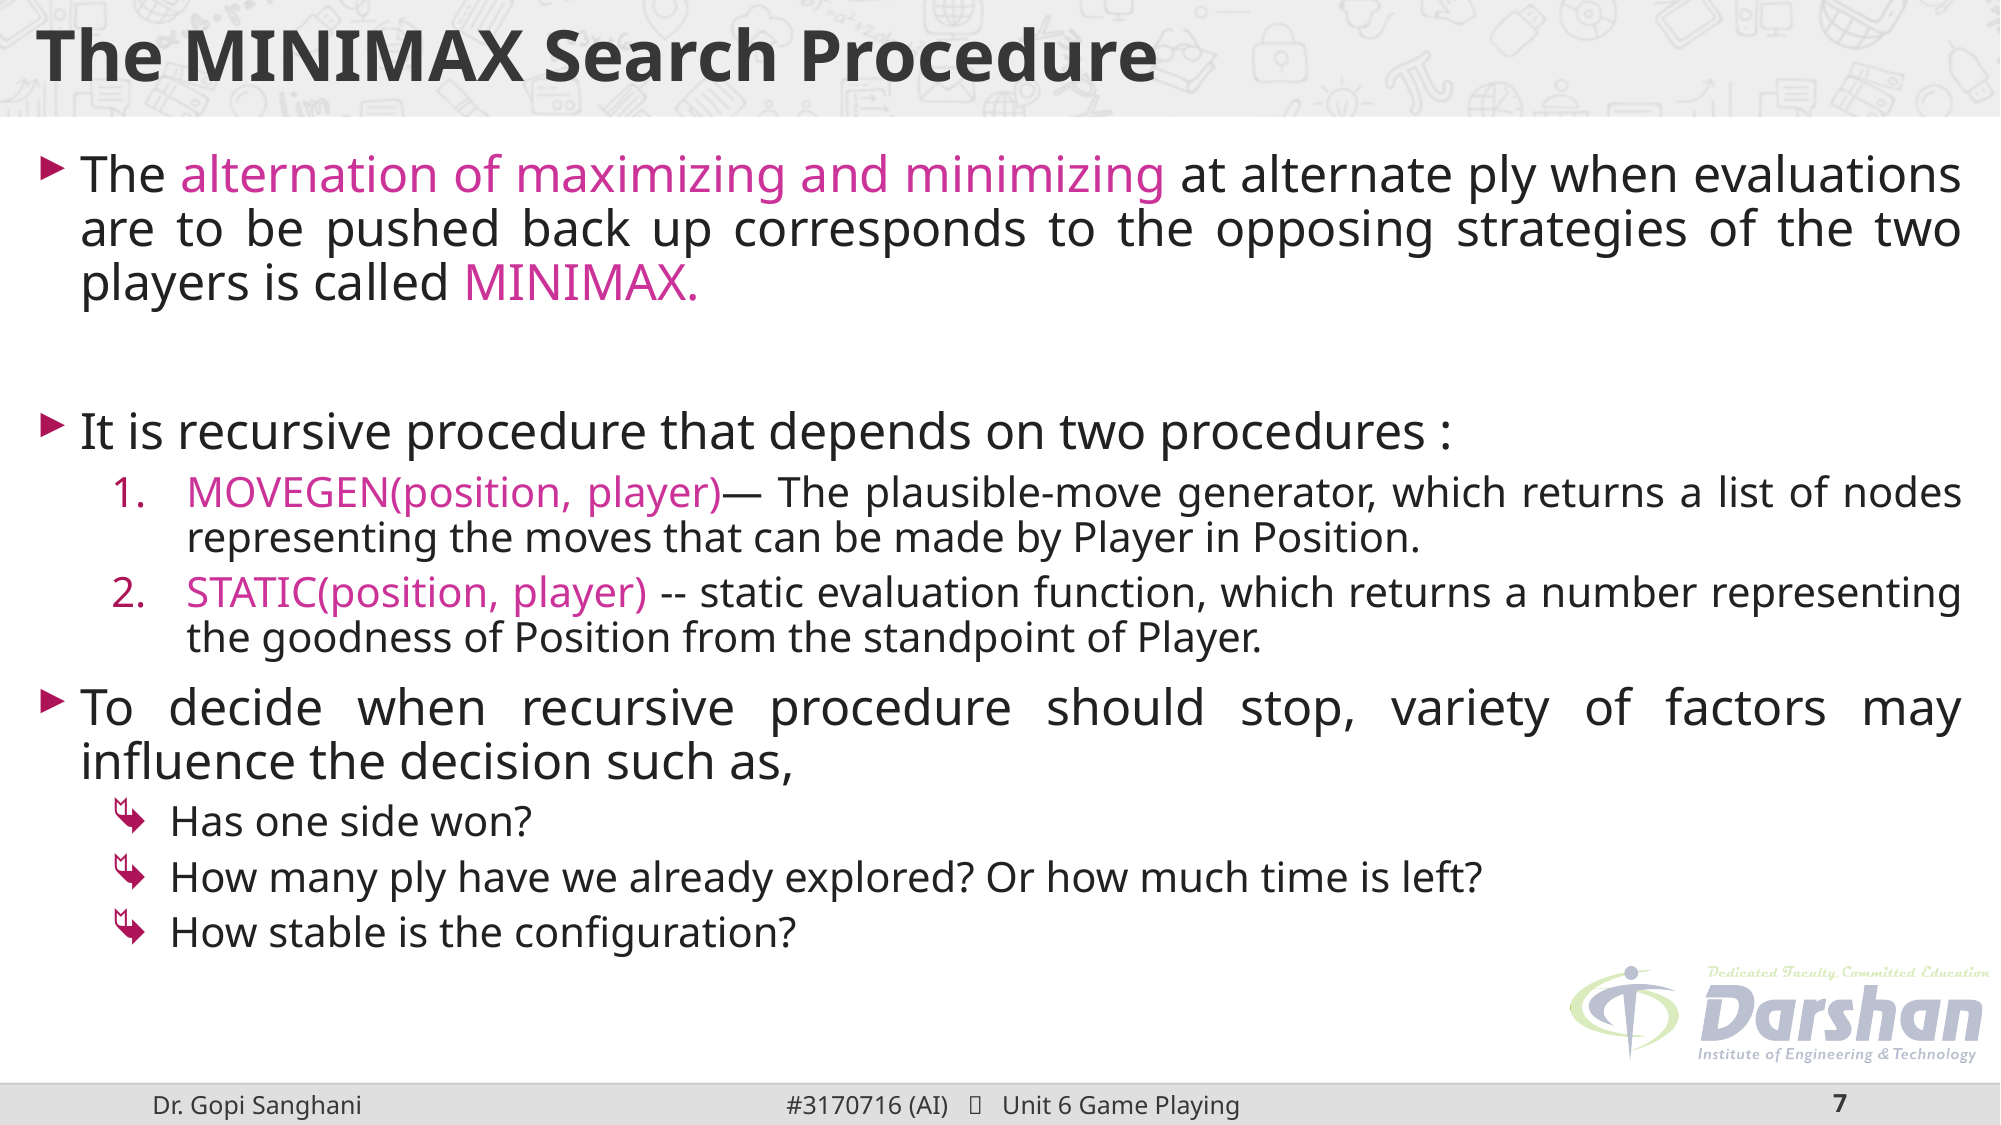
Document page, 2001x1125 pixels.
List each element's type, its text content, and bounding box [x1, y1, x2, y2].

list The alternation of maximizing and minimizing at alternate ply when evaluations are to be pushed back up corresponds to the opposing strategies of the two players is called MINIMAX. It is recursive procedure that depends on two procedures : MOVEGEN(position, player)— The plausible-move generator, which returns a list of nodes representing the moves that can be made by Player in Position. STATIC(position, player) -- static evaluation function, which returns a number representing the goodness of Position from the standpoint of Player. To decide when recursive procedure should stop, variety of factors may influence the decision such as, Has one side won? How many ply have we already explored? Or how much time is left? How stable is the configuration? [21, 141, 1979, 1059]
title The MINIMAX Search Procedure [0, 0, 2000, 117]
